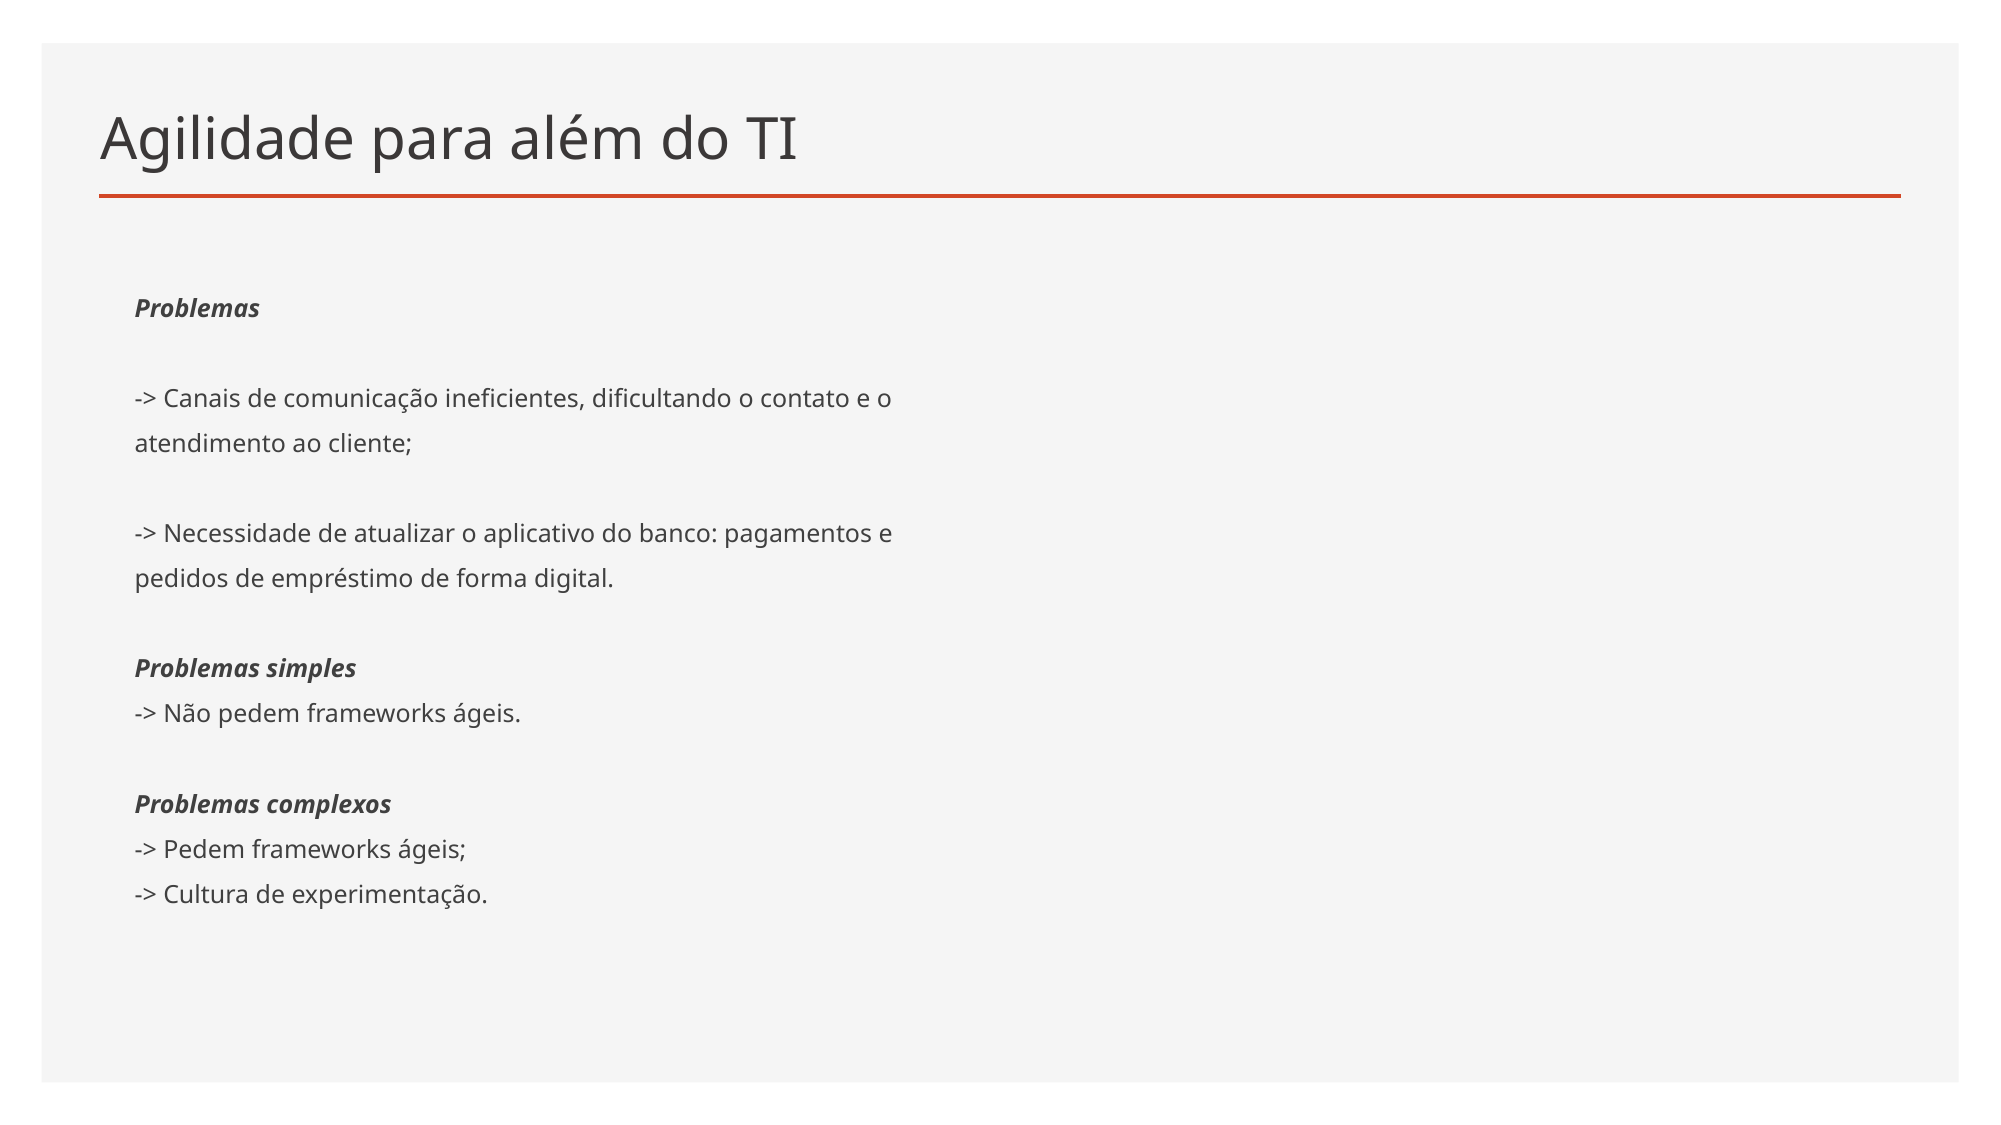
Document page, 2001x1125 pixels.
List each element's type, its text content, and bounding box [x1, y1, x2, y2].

text_box Problemas -> Canais de comunicação ineficientes, dificultando o contato e o atendimento ao cliente; -> Necessidade de atualizar o aplicativo do banco: pagamentos e pedidos de empréstimo de forma digital. Problemas simples -> Não pedem frameworks ágeis. Problemas complexos -> Pedem frameworks ágeis; -> Cultura de experimentação. [119, 270, 1000, 1103]
title Agilidade para além do TI [85, 73, 1214, 179]
